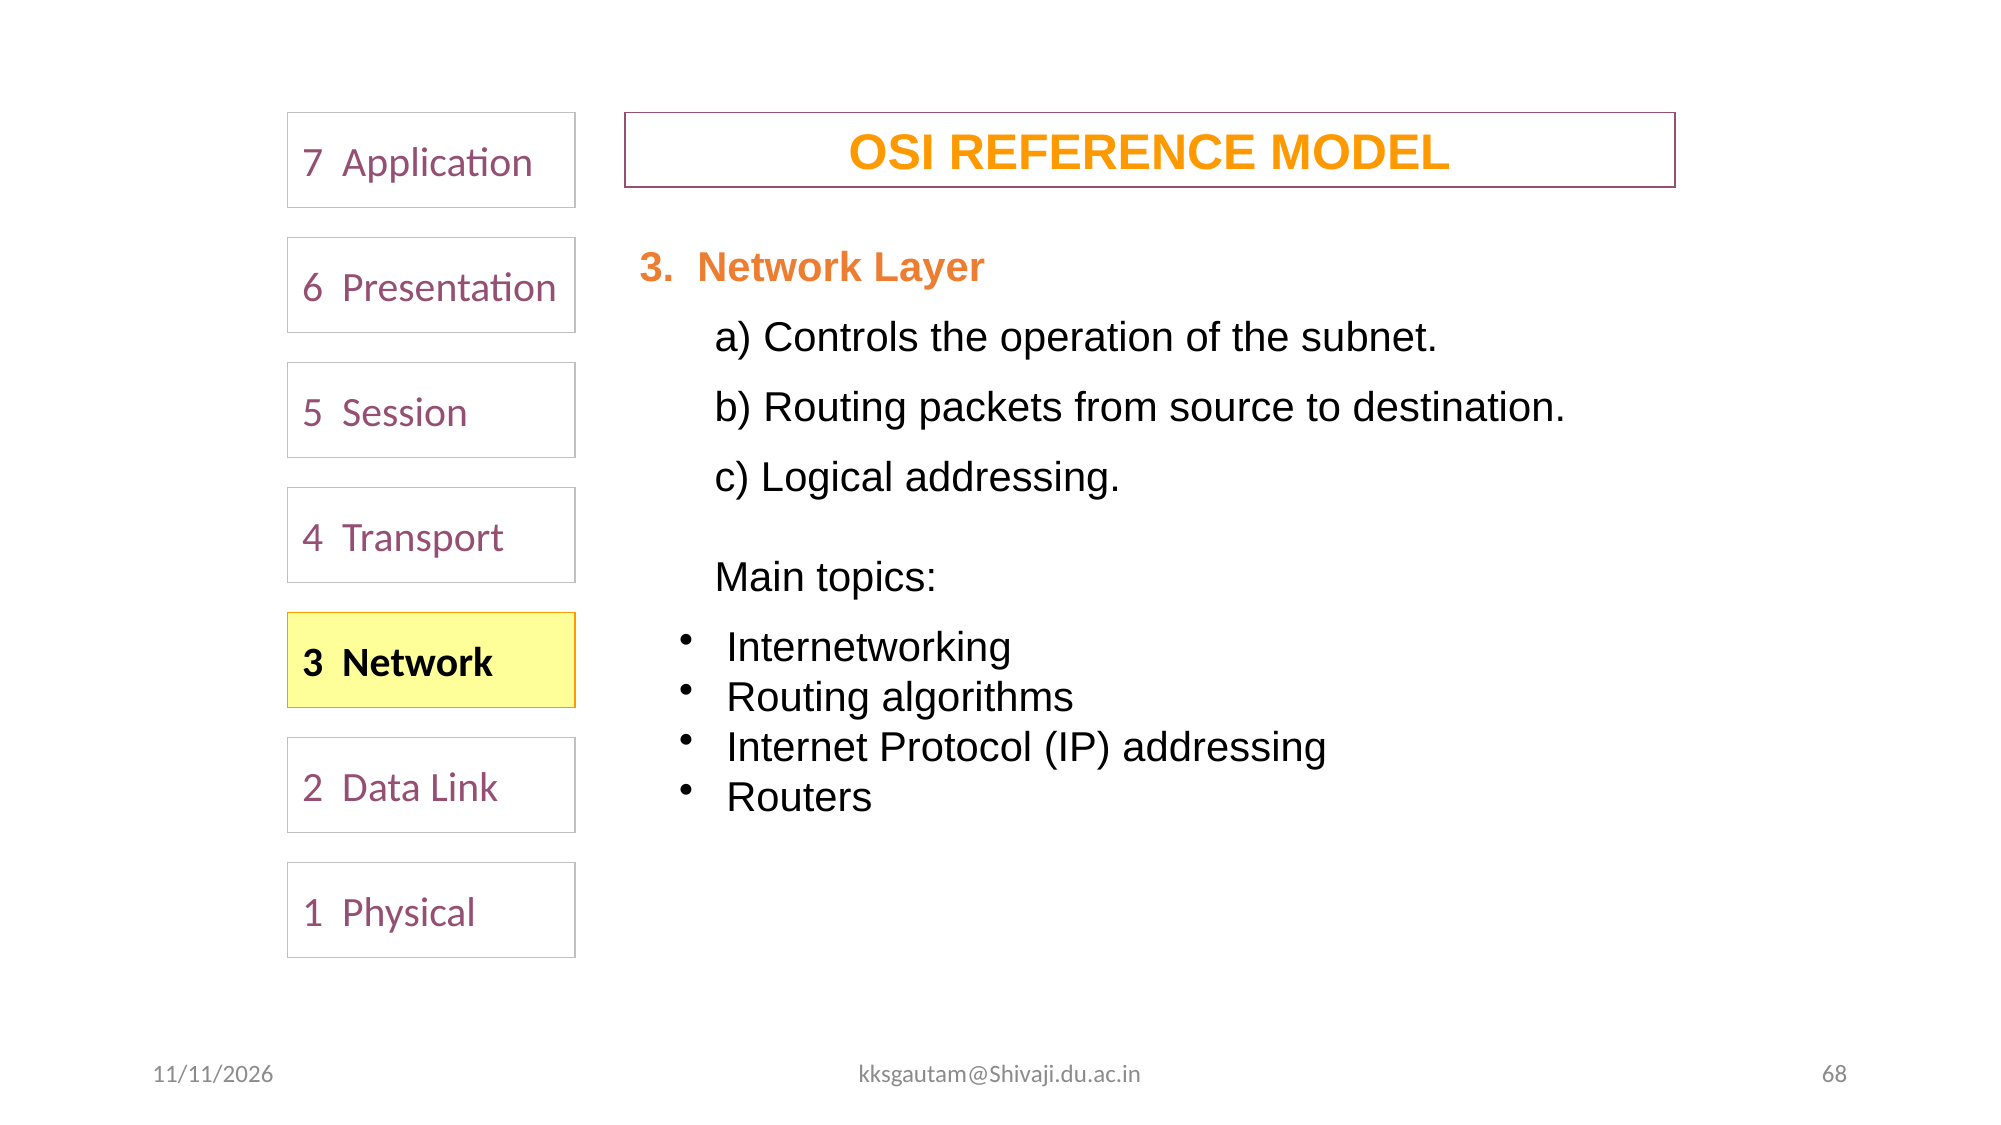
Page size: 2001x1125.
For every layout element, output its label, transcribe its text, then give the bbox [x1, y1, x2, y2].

text_box 5 Session [287, 362, 575, 458]
text_box 1 Physical [287, 862, 575, 958]
text_box 3 Network [287, 612, 575, 708]
text_box 2 Data Link [287, 737, 575, 833]
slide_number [137, 1042, 588, 1103]
slide_number 68 [1412, 1042, 1863, 1103]
text_box OSI REFERENCE MODEL [624, 112, 1675, 188]
text_box 3. Network Layer a) Controls the operation of the subnet. b) Routing packets from source to destination. c) Logical addressing. Main topics: Internetworking Routing algorithms Internet Protocol (IP) addressing Routers [624, 212, 1675, 828]
text_box 6 Presentation [287, 237, 575, 333]
text_box 4 Transport [287, 487, 575, 583]
text_box 7 Application [287, 112, 575, 208]
footer kksgautam@Shivaji.du.ac.in [662, 1042, 1338, 1103]
